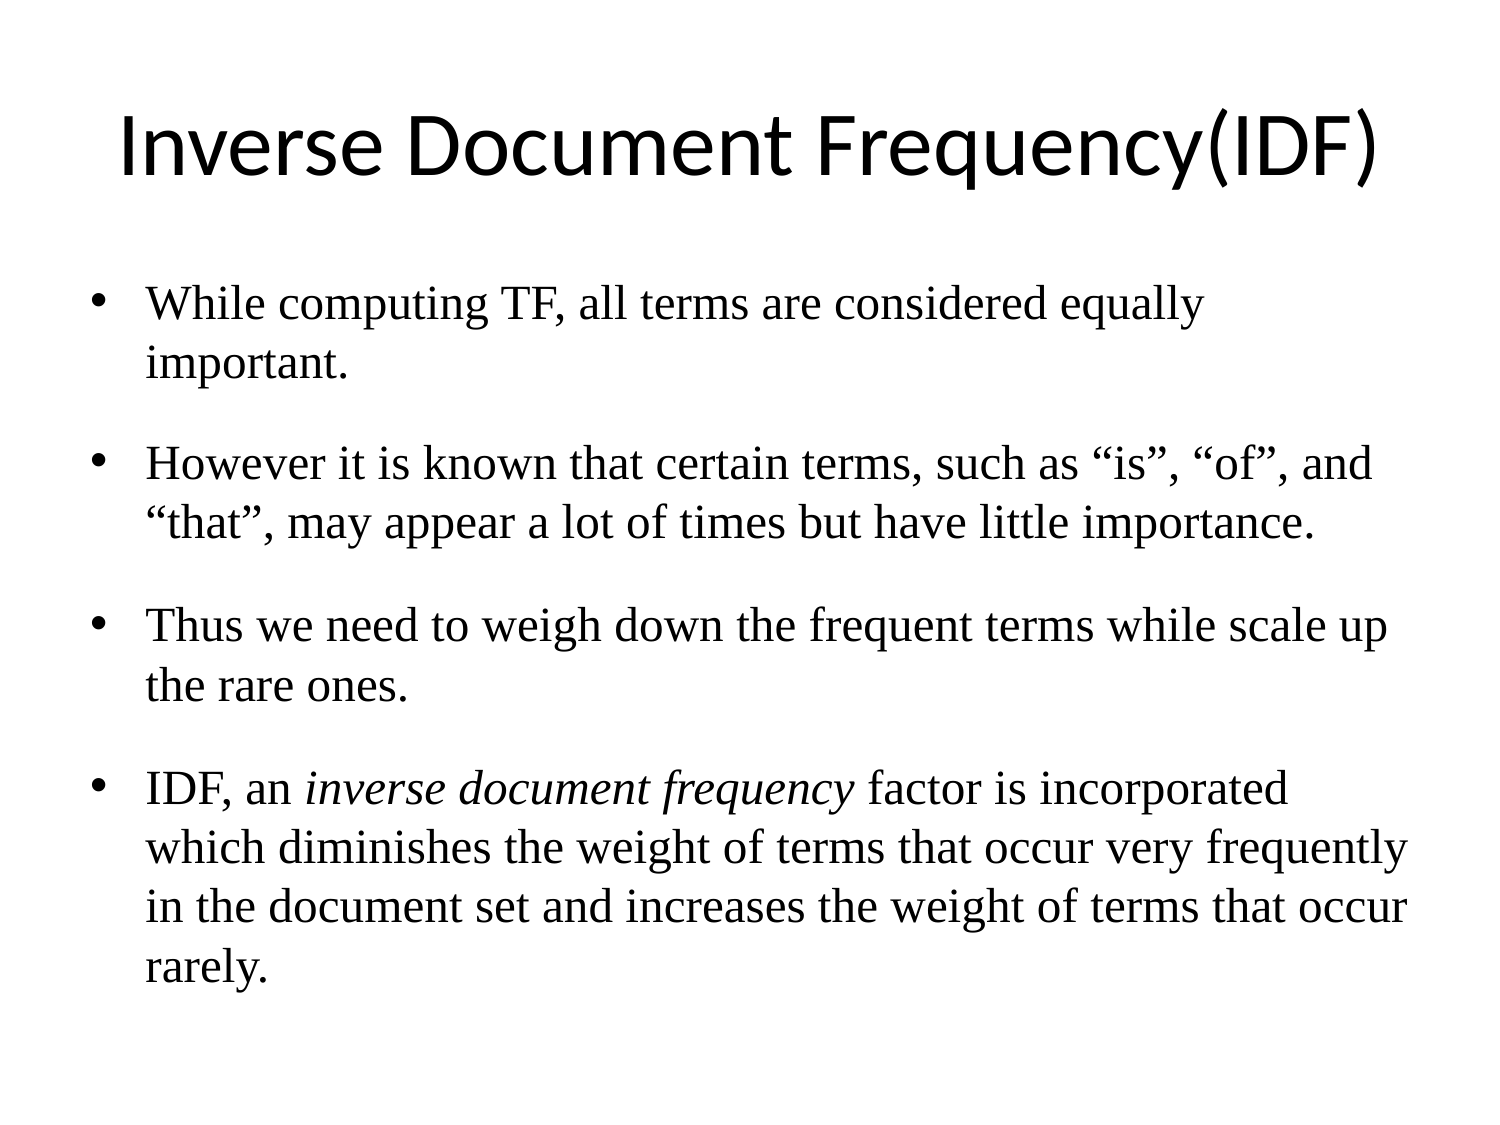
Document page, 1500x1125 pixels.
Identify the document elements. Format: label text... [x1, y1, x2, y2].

list While computing TF, all terms are considered equally important. However it is known that certain terms, such as “is”, “of”, and “that”, may appear a lot of times but have little importance. Thus we need to weigh down the frequent terms while scale up the rare ones. IDF, an inverse document frequency factor is incorporated which diminishes the weight of terms that occur very frequently in the document set and increases the weight of terms that occur rarely. [75, 262, 1425, 1005]
title Inverse Document Frequency(IDF) [75, 45, 1425, 233]
